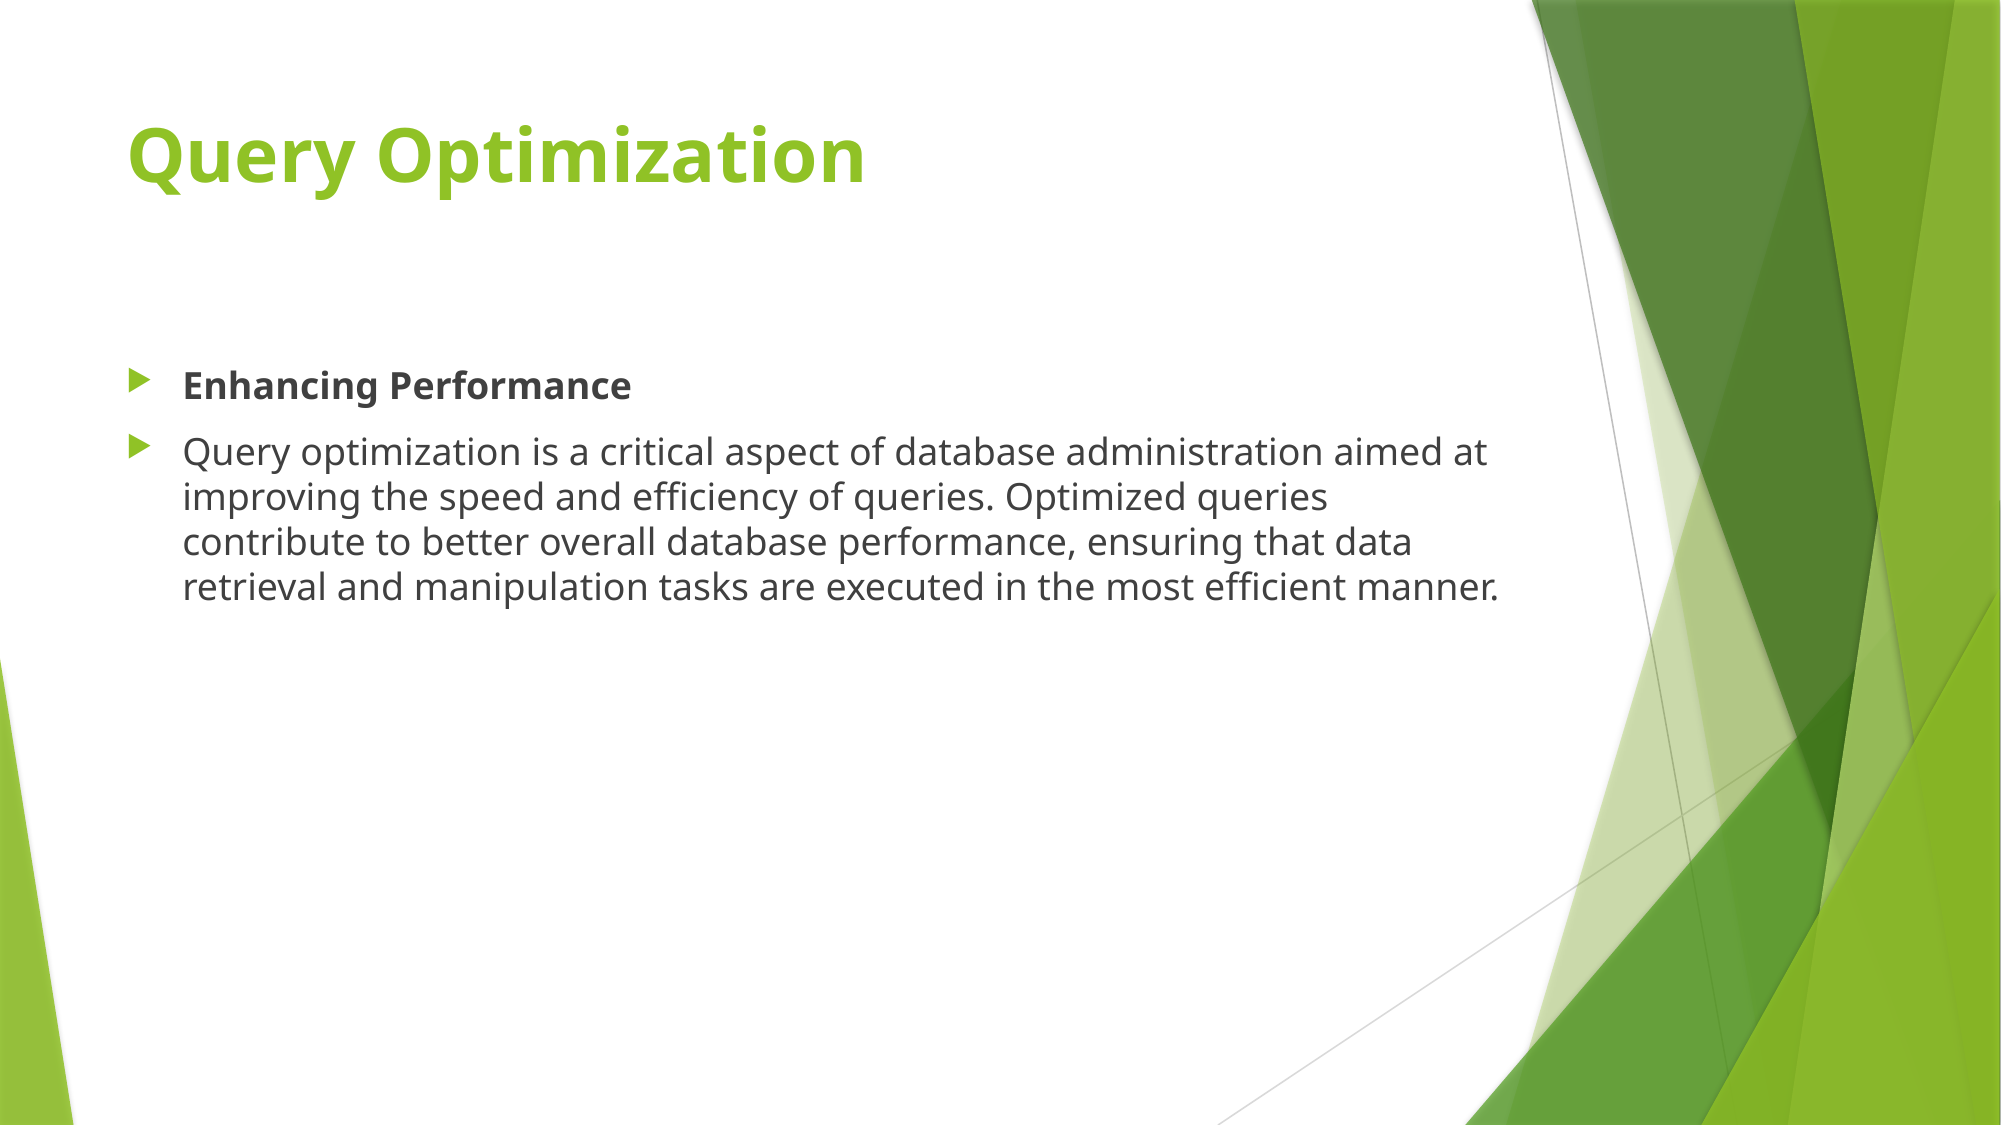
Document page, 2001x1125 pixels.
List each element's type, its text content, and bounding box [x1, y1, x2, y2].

title Query Optimization [111, 99, 1522, 317]
list Enhancing Performance Query optimization is a critical aspect of database administration aimed at improving the speed and efficiency of queries. Optimized queries contribute to better overall database performance, ensuring that data retrieval and manipulation tasks are executed in the most efficient manner. [111, 354, 1522, 992]
